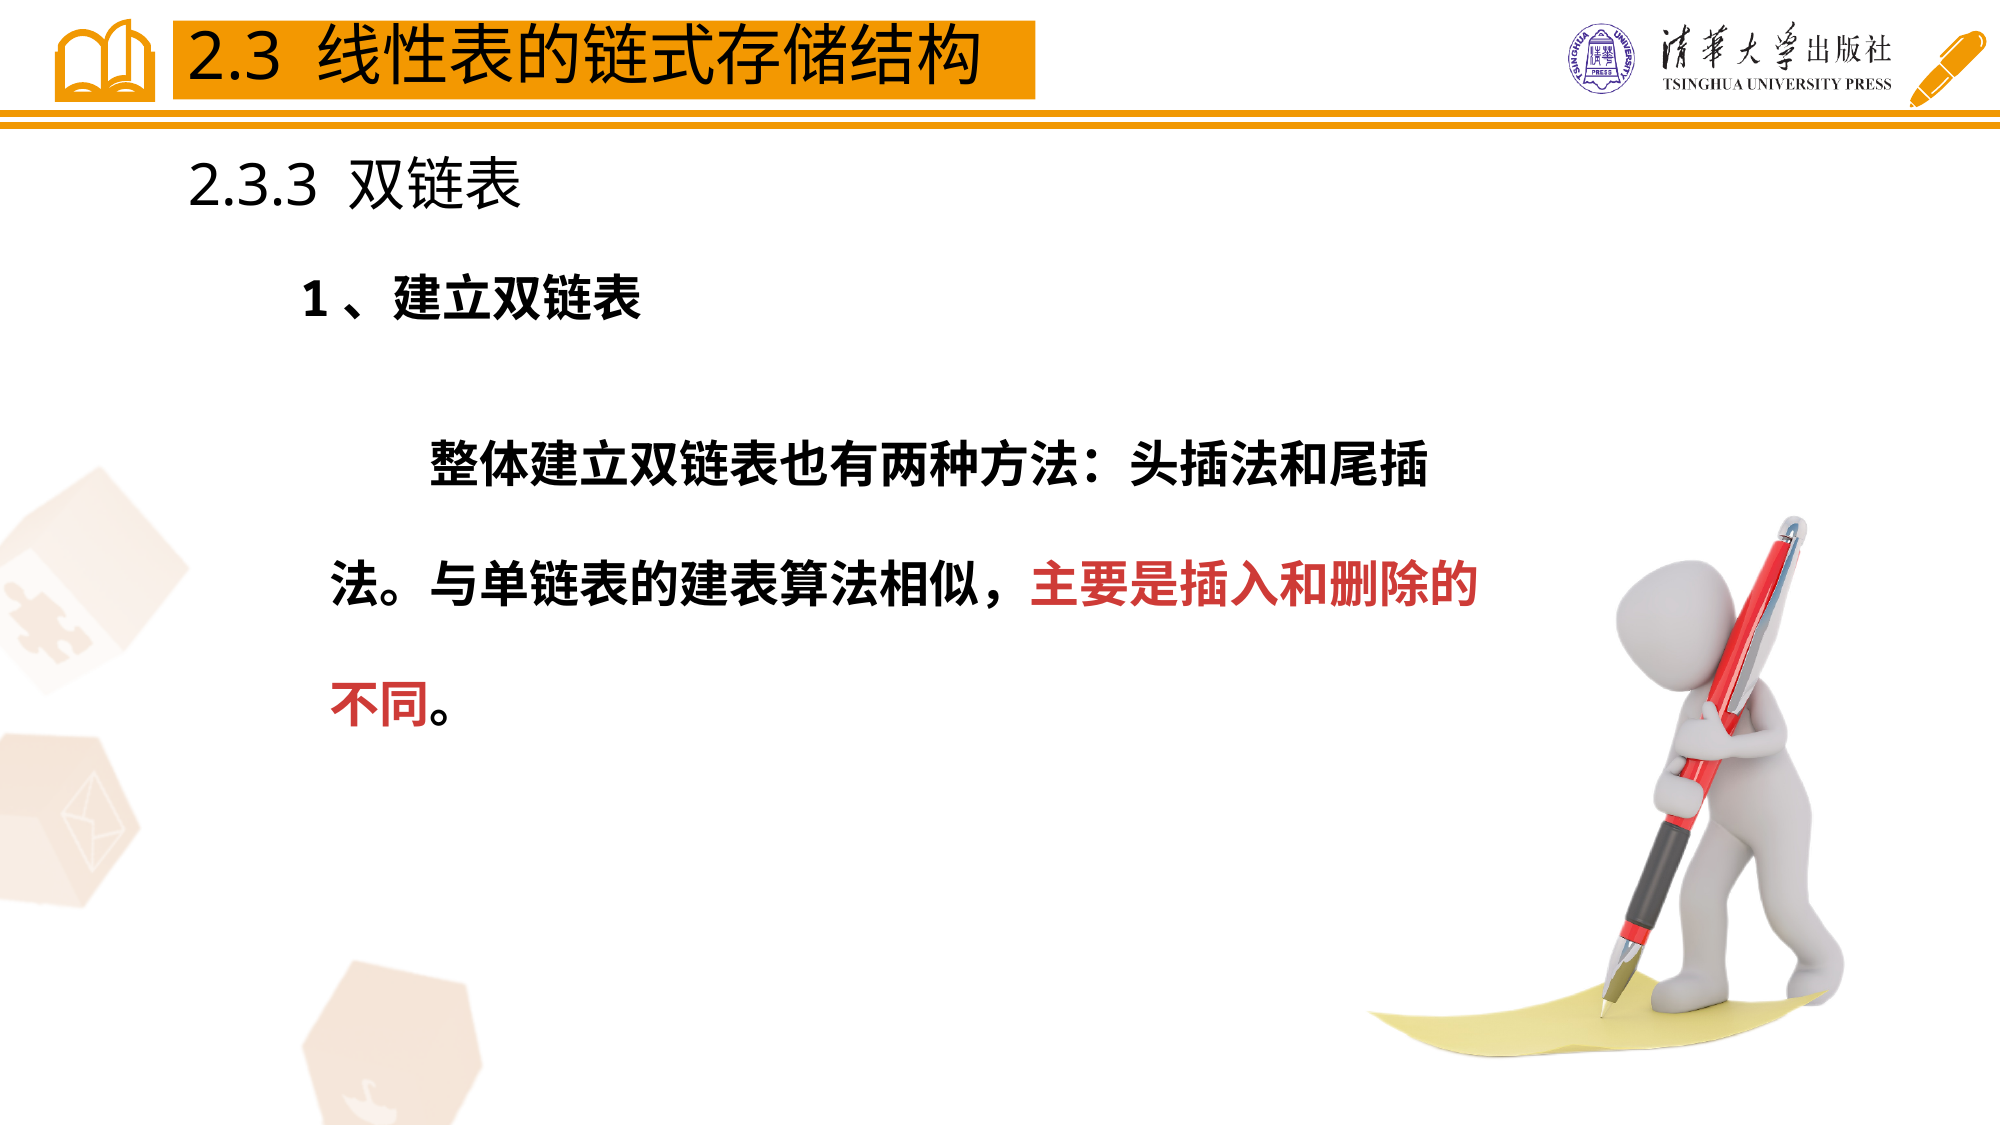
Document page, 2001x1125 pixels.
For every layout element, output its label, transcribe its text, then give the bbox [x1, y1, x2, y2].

picture [1531, 0, 1973, 149]
picture [1318, 467, 1941, 1090]
text_box 2.3 线性表的链式存储结构 [173, 20, 1036, 100]
text_box 2.3.3 双链表 [173, 153, 1130, 225]
text_box 整体建立双链表也有两种方法：头插法和尾插法。与单链表的建表算法相似，主要是插入和删除的不同。 [314, 364, 1520, 740]
picture [1936, 78, 1948, 90]
text_box 1、建立双链表 [255, 270, 1019, 333]
